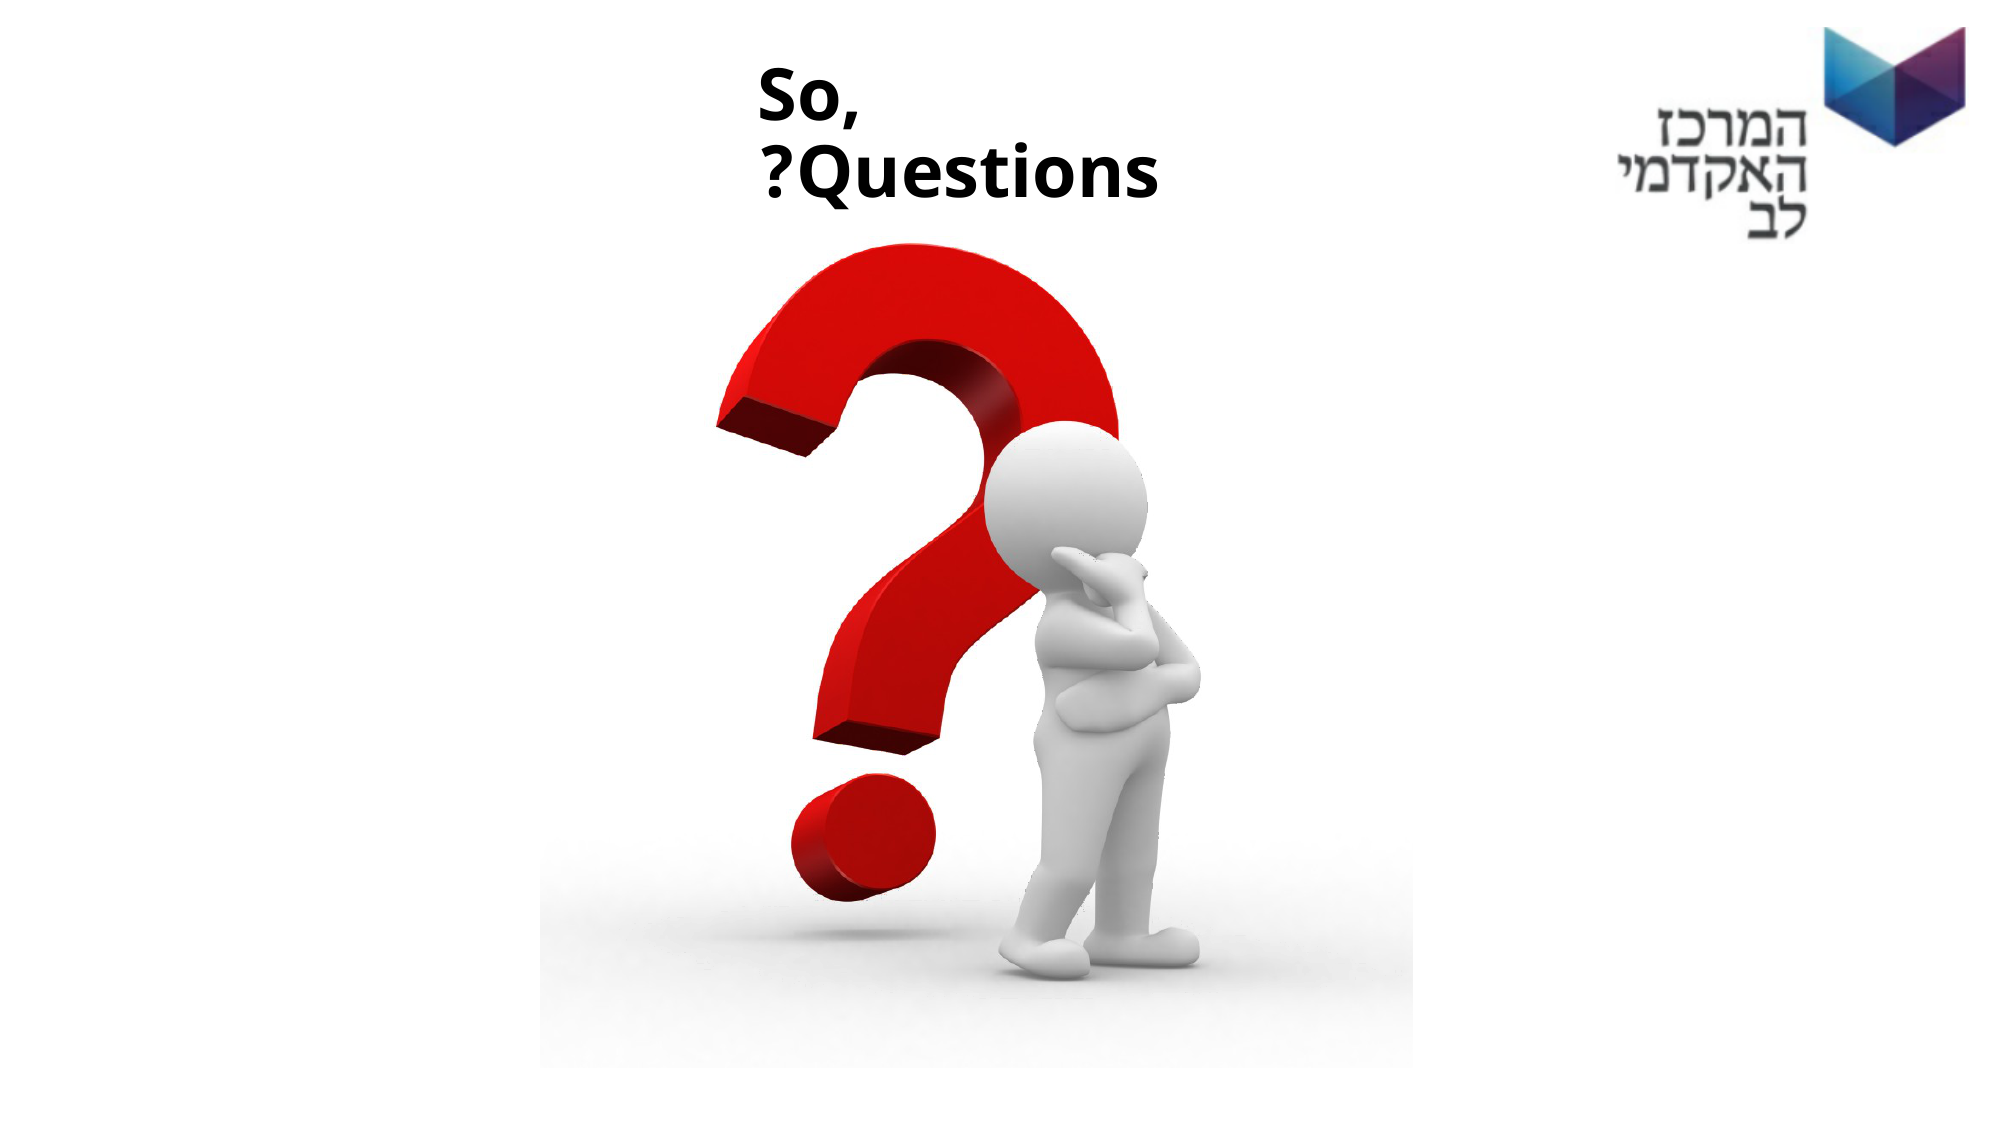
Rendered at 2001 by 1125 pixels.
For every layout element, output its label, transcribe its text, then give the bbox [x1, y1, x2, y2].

picture [540, 195, 1413, 1068]
picture [1611, 27, 1970, 244]
text_box So, Questions? [742, 50, 1286, 195]
